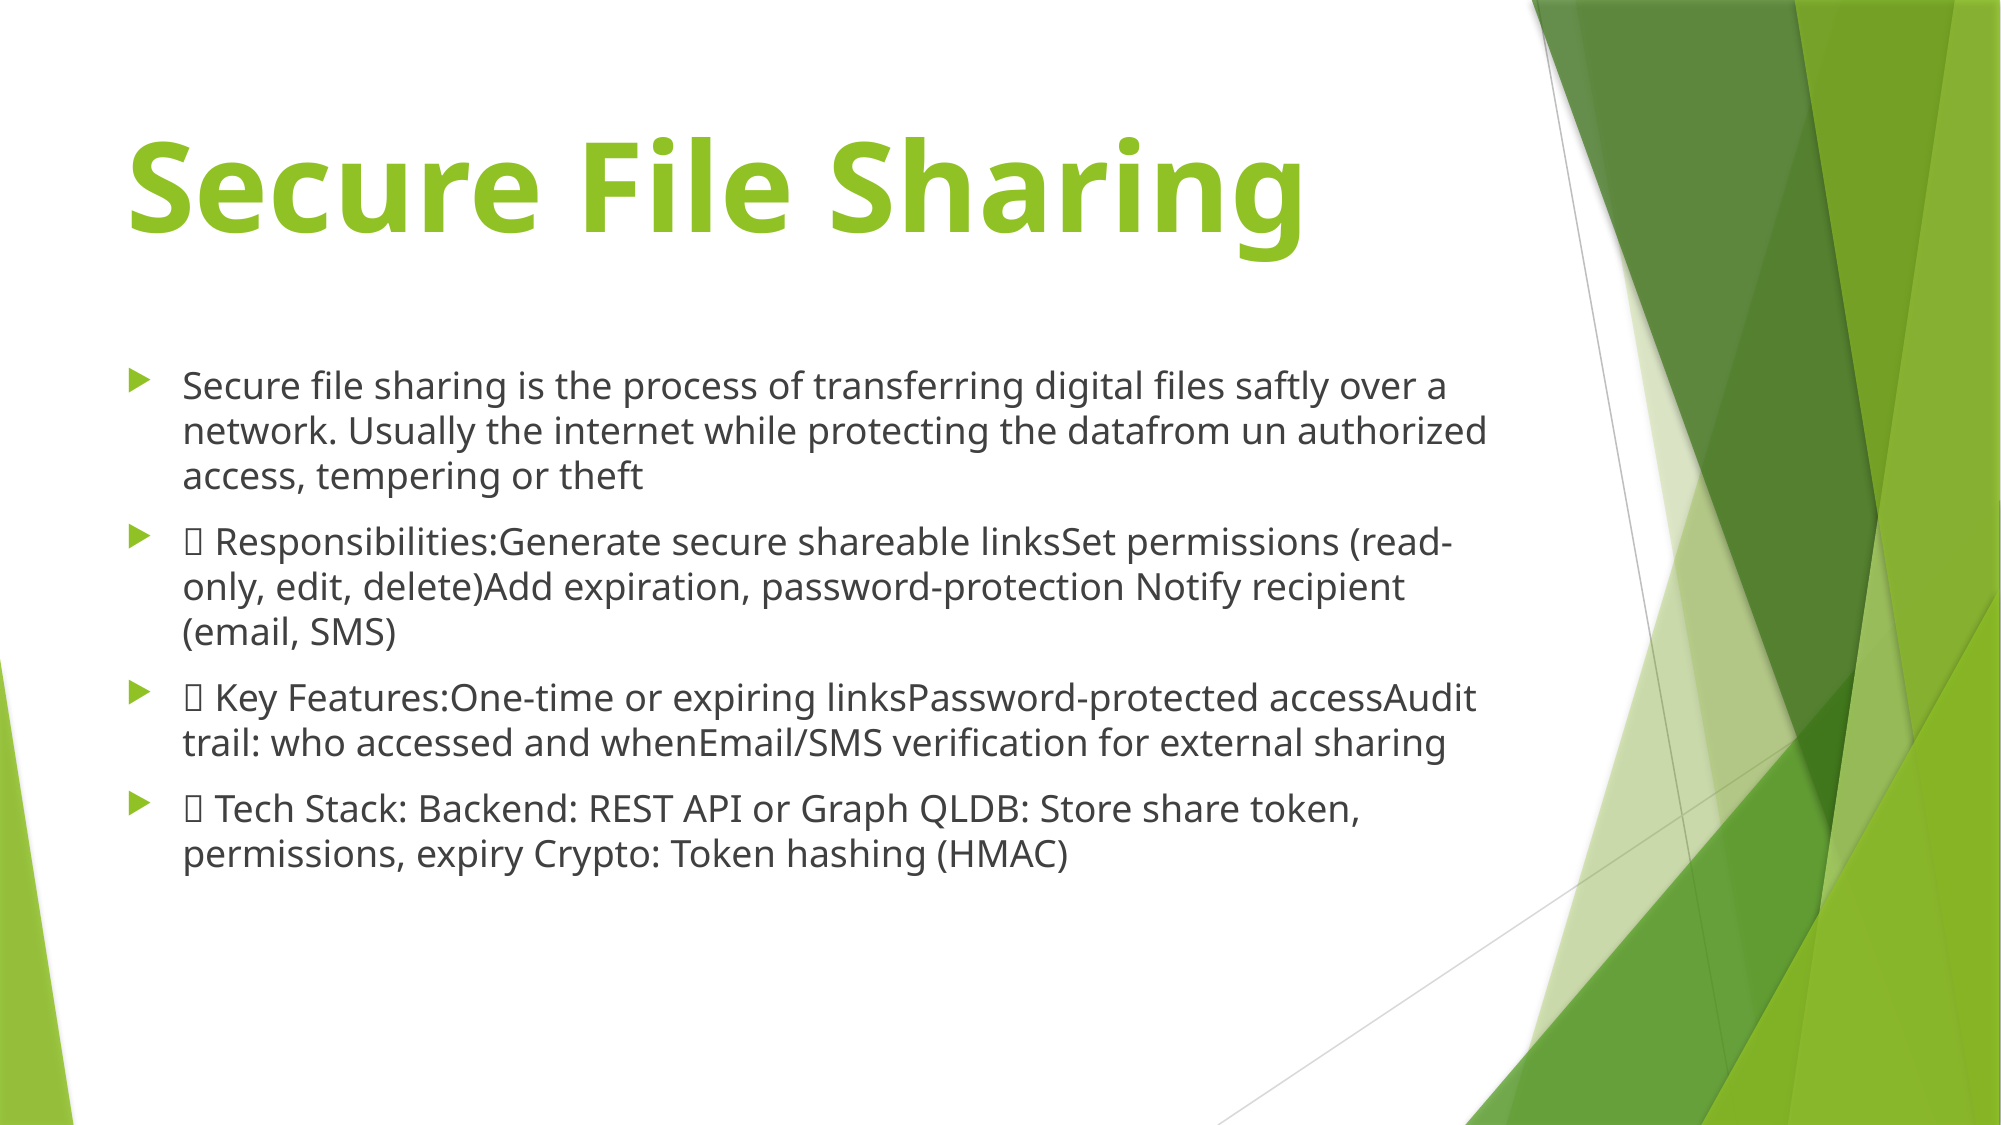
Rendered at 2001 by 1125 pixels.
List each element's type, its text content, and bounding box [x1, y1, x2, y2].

title Secure File Sharing [111, 99, 1522, 317]
list Secure file sharing is the process of transferring digital files saftly over a network. Usually the internet while protecting the datafrom un authorized access, tempering or theft 🔹 Responsibilities:Generate secure shareable linksSet permissions (read-only, edit, delete)Add expiration, password-protection Notify recipient (email, SMS) 🔹 Key Features:One-time or expiring linksPassword-protected accessAudit trail: who accessed and whenEmail/SMS verification for external sharing 🔹 Tech Stack: Backend: REST API or Graph QLDB: Store share token, permissions, expiry Crypto: Token hashing (HMAC) [111, 354, 1522, 992]
